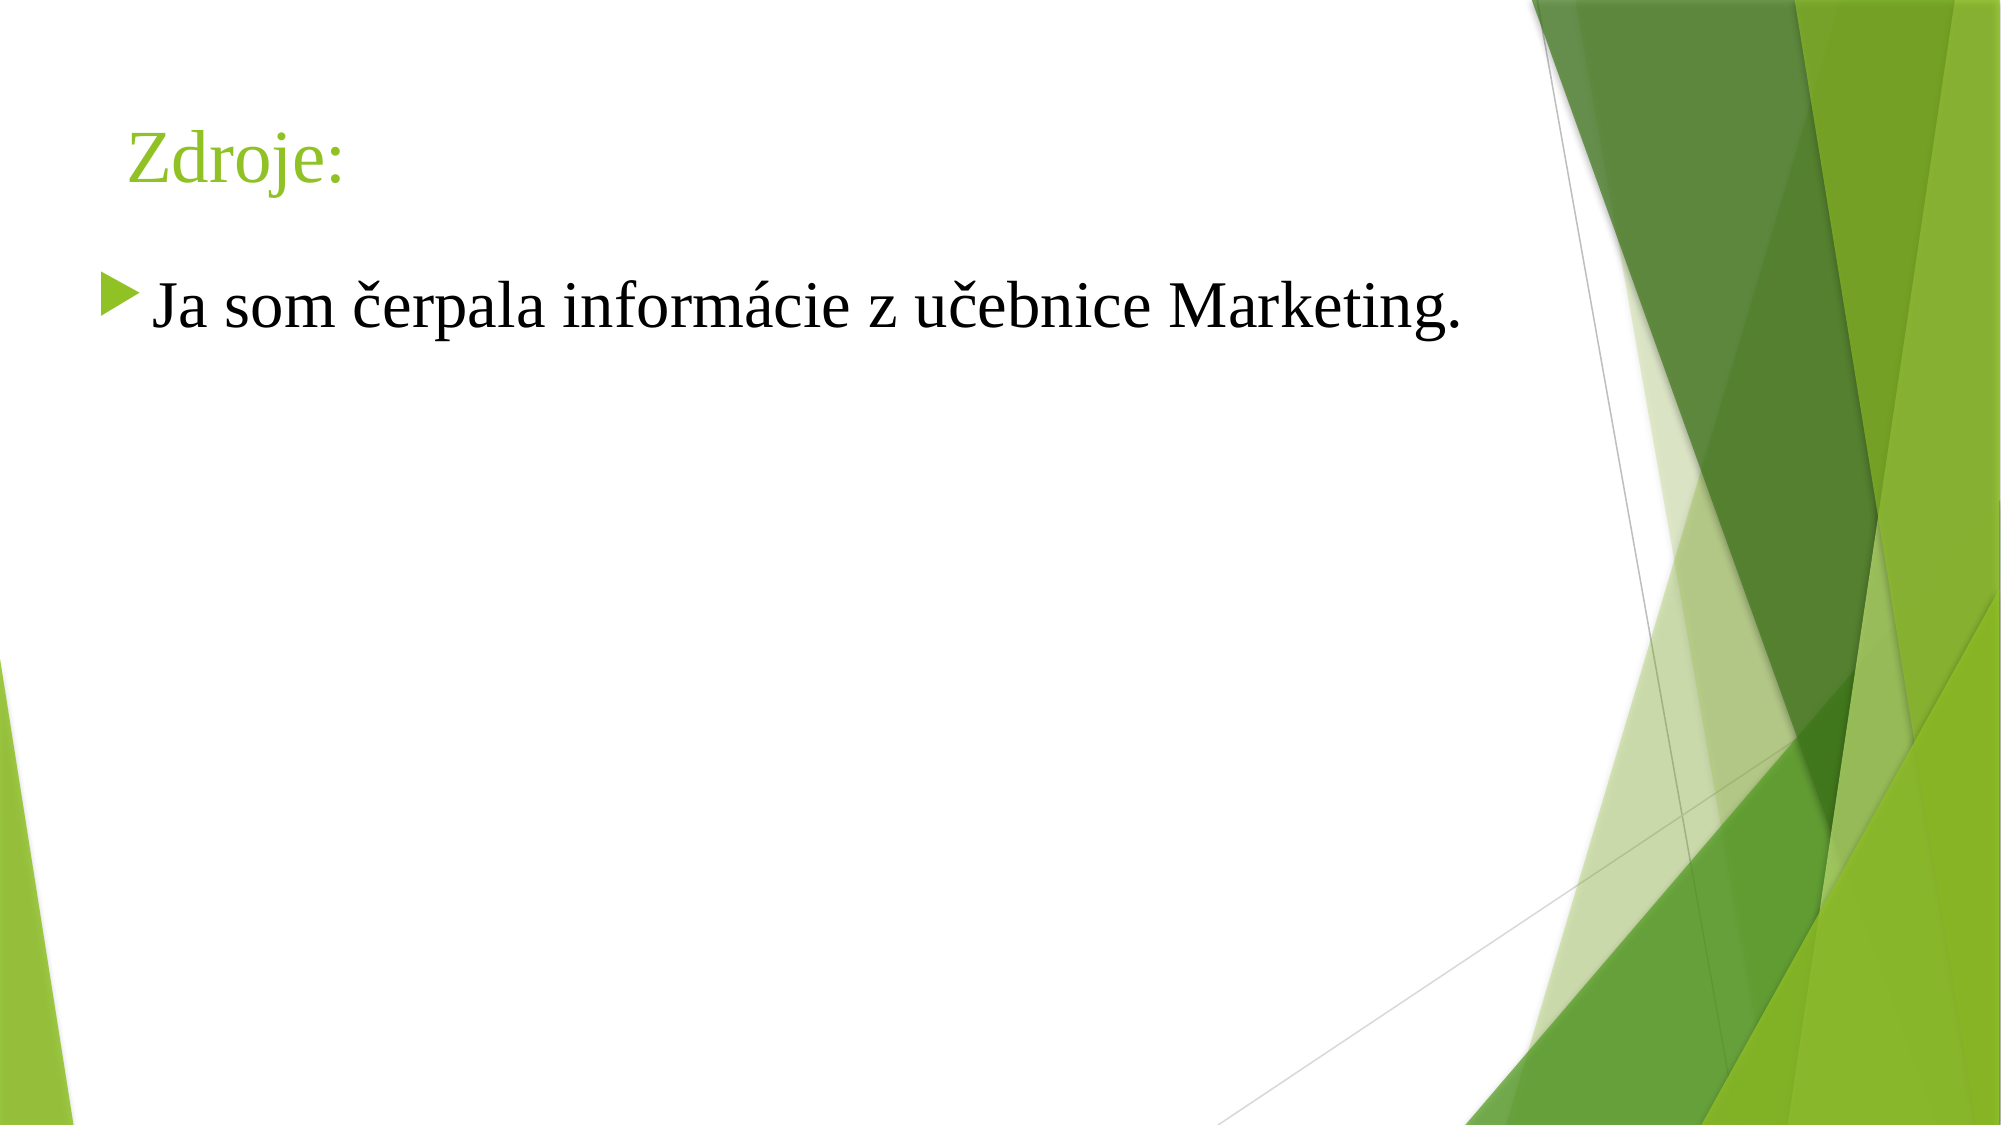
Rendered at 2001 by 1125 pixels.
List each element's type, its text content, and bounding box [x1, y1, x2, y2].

list Ja som čerpala informácie z učebnice Marketing. [81, 253, 1522, 992]
title Zdroje: [111, 99, 1522, 253]
